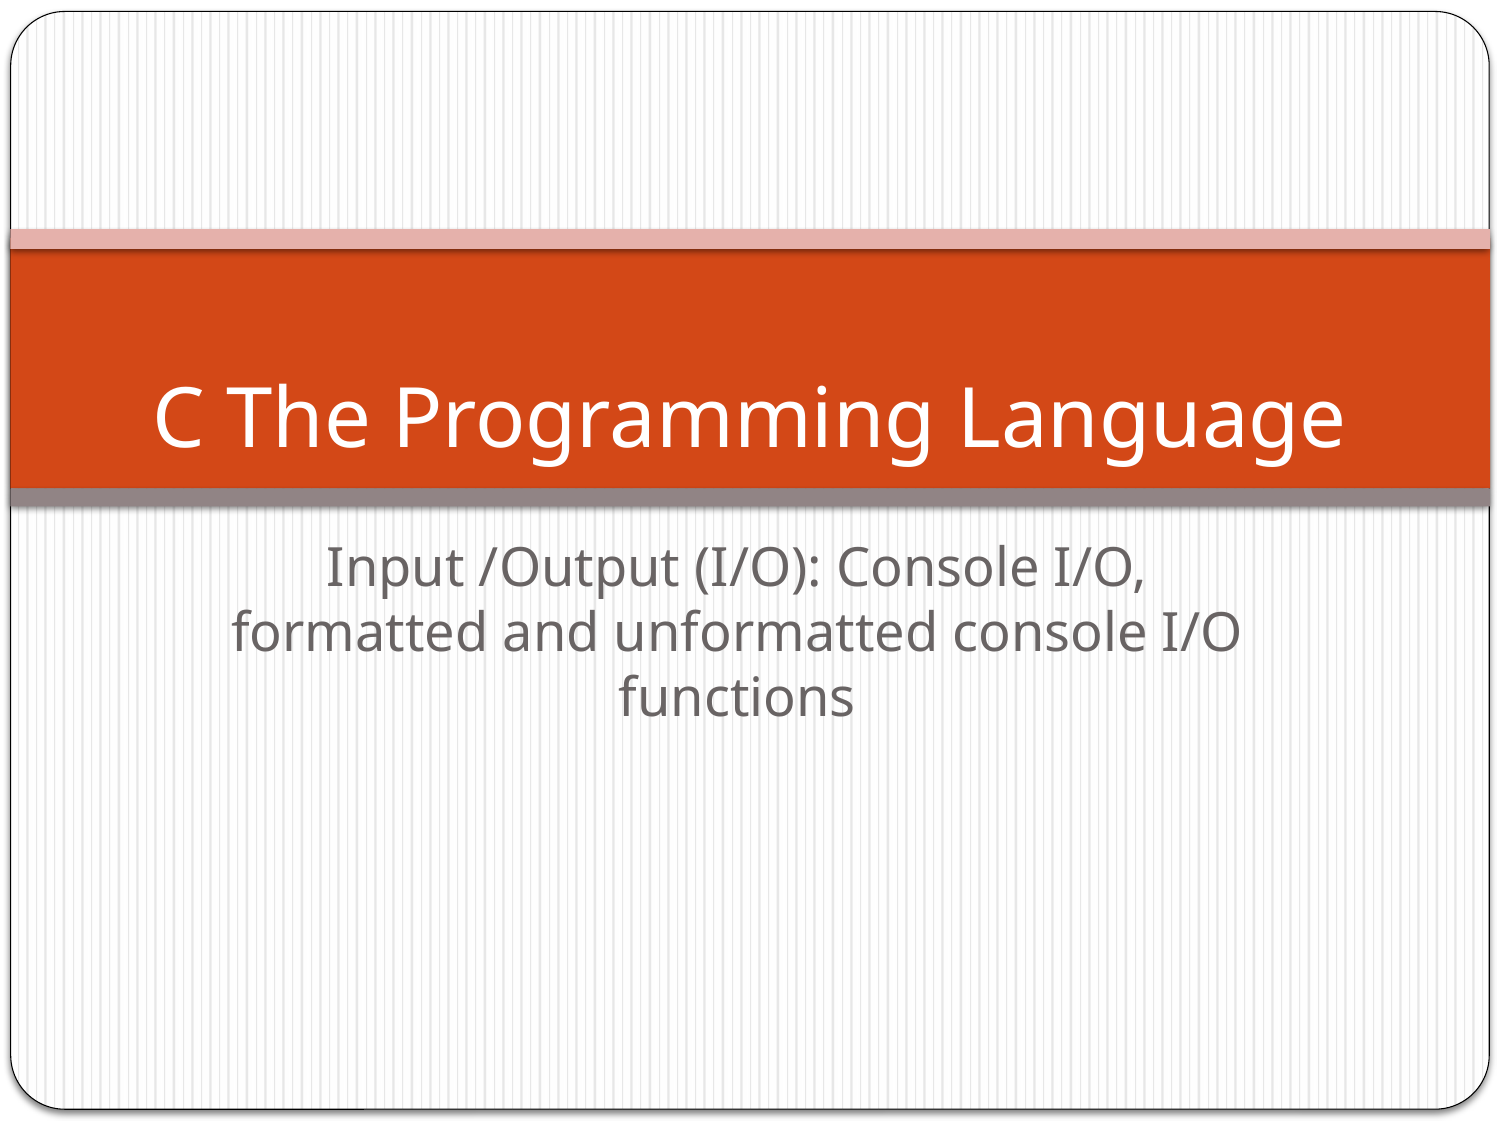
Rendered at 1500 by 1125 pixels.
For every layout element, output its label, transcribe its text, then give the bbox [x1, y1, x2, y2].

subtitle Input /Output (I/O): Console I/O, formatted and unformatted console I/O functions [212, 525, 1263, 788]
title C The Programming Language [75, 247, 1425, 489]
